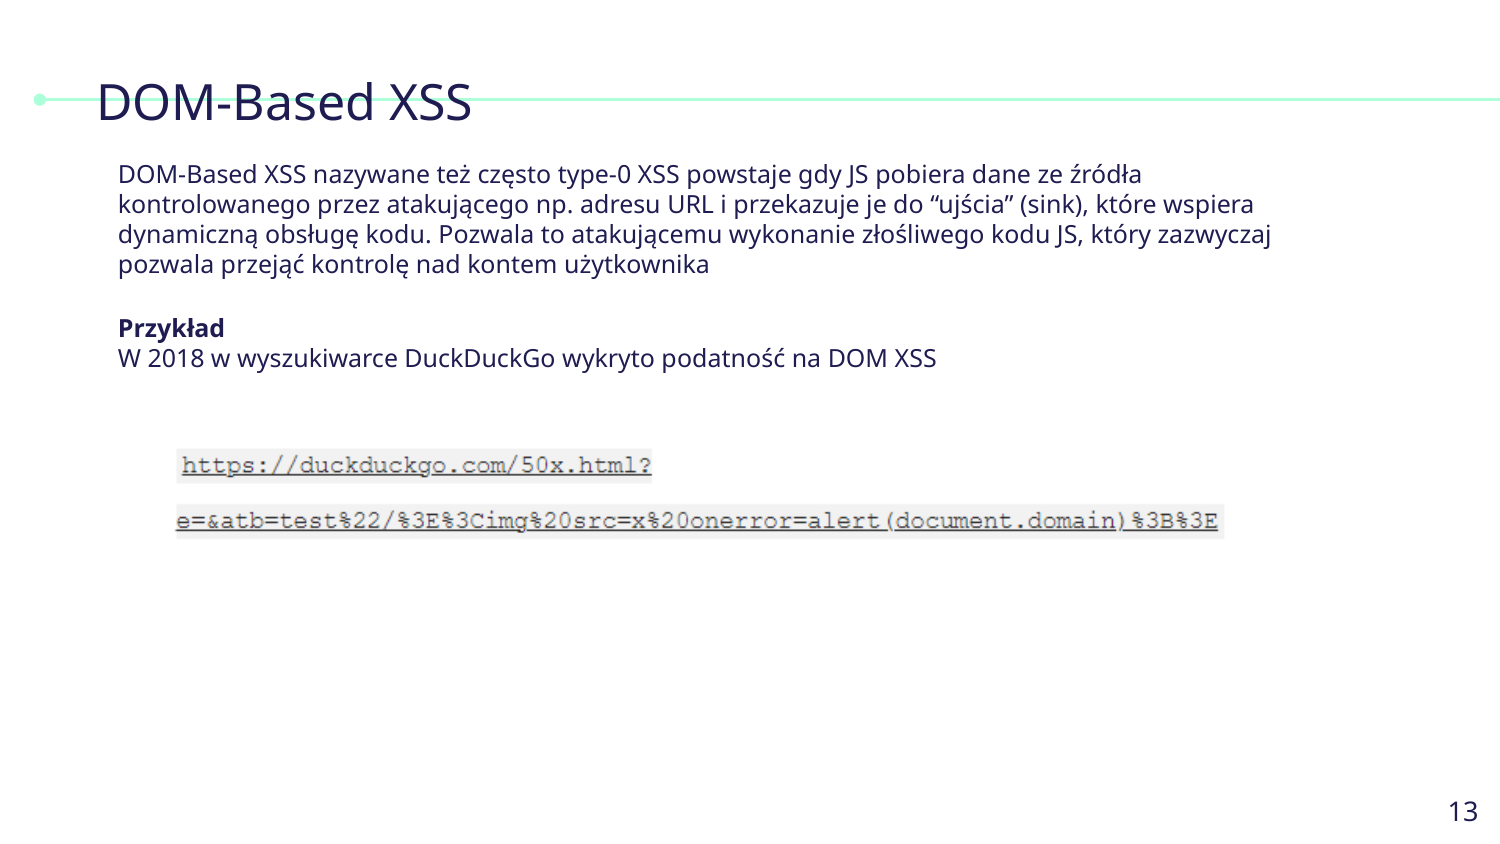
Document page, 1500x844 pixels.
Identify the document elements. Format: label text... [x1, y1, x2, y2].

list DOM-Based XSS nazywane też często type-0 XSS powstaje gdy JS pobiera dane ze źródła kontrolowanego przez atakującego np. adresu URL i przekazuje je do “ujścia” (sink), które wspiera dynamiczną obsługę kodu. Pozwala to atakującemu wykonanie złośliwego kodu JS, który zazwyczaj pozwala przejąć kontrolę nad kontem użytkownika Przykład W 2018 w wyszukiwarce DuckDuckGo wykryto podatność na DOM XSS [102, 144, 1304, 680]
slide_number ‹#› [1403, 779, 1494, 844]
picture [169, 441, 1238, 552]
title DOM-Based XSS [81, 55, 1389, 144]
